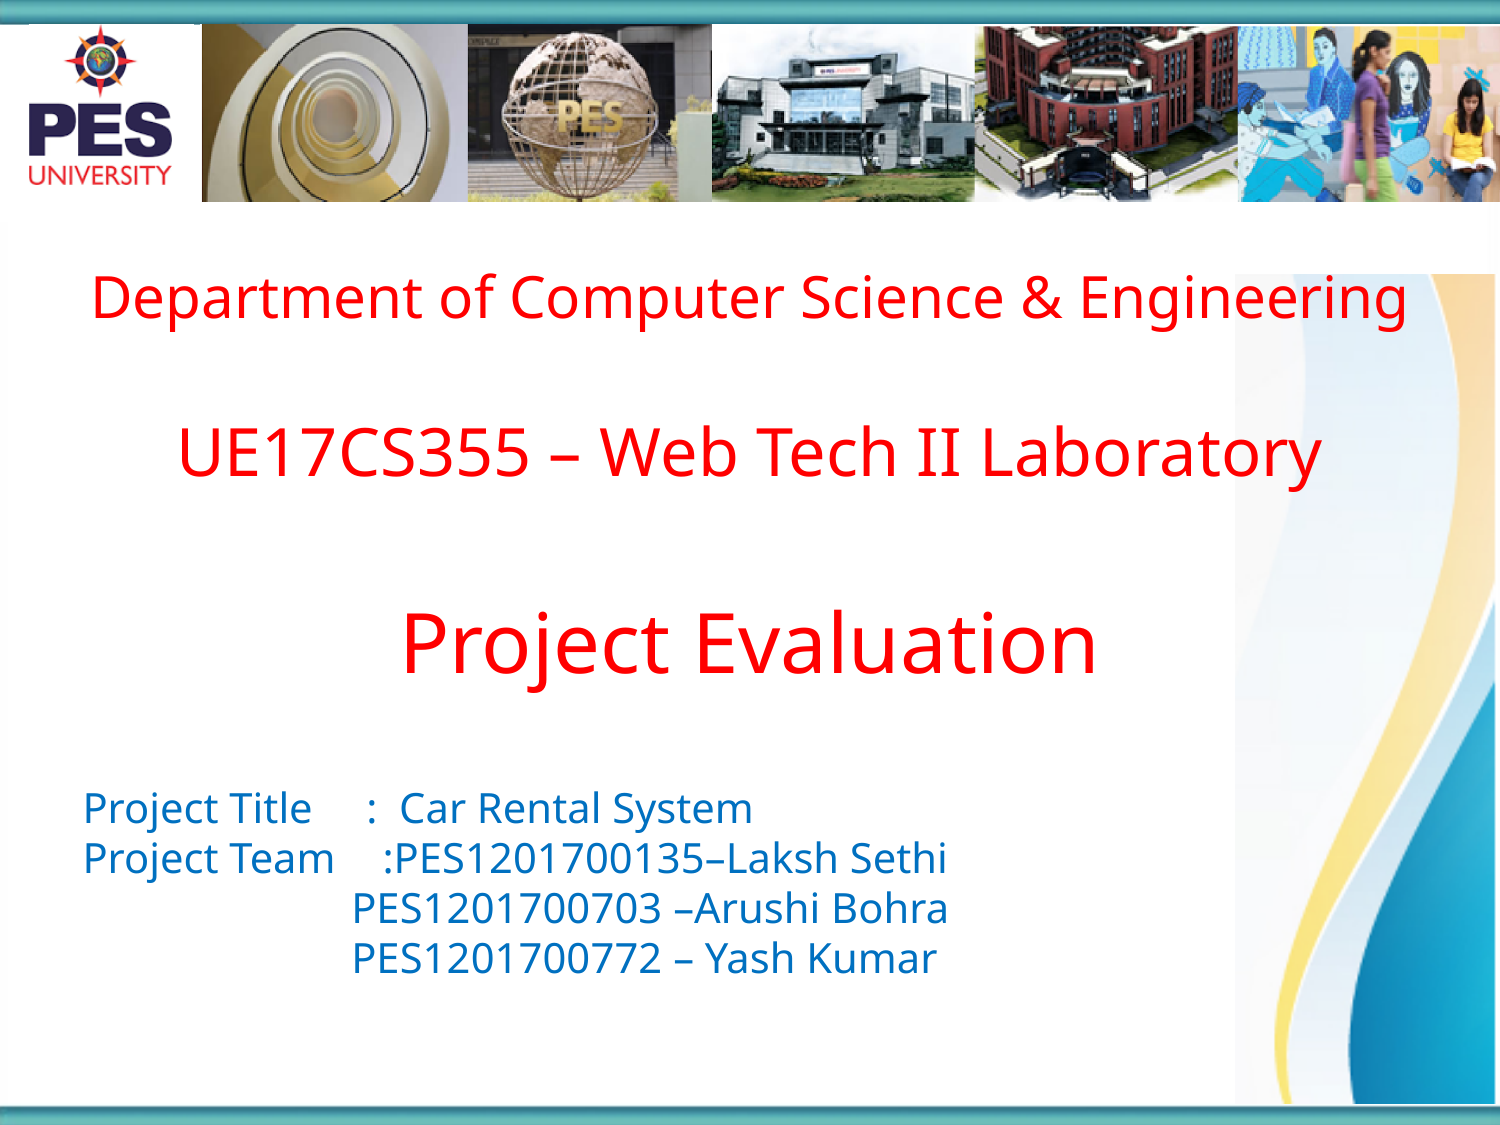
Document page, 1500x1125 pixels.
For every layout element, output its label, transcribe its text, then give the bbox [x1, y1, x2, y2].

picture [0, 0, 1500, 1125]
text_box Project Title : Car Rental System Project Team :PES1201700135–Laksh Sethi PES1201700703 –Arushi Bohra PES1201700772 – Yash Kumar [67, 774, 1455, 1000]
text_box Department of Computer Science & Engineering UE17CS355 – Web Tech II Laboratory Project Evaluation [69, 252, 1431, 470]
